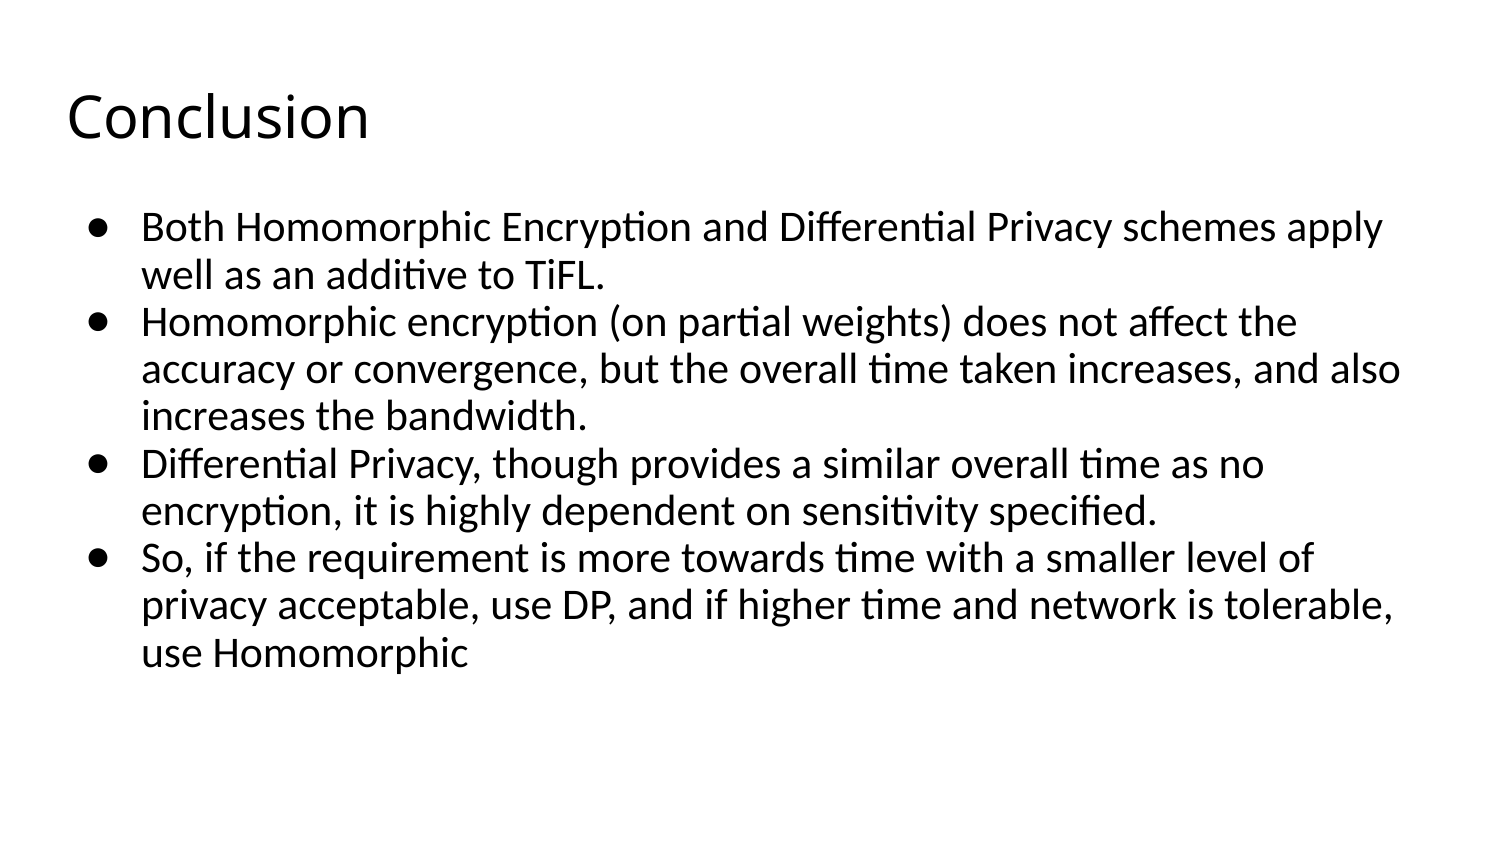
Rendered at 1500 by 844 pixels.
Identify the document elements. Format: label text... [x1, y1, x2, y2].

title Conclusion [51, 72, 1449, 167]
list Both Homomorphic Encryption and Differential Privacy schemes apply well as an additive to TiFL. Homomorphic encryption (on partial weights) does not affect the accuracy or convergence, but the overall time taken increases, and also increases the bandwidth. Differential Privacy, though provides a similar overall time as no encryption, it is highly dependent on sensitivity specified. So, if the requirement is more towards time with a smaller level of privacy acceptable, use DP, and if higher time and network is tolerable, use Homomorphic [51, 189, 1449, 750]
